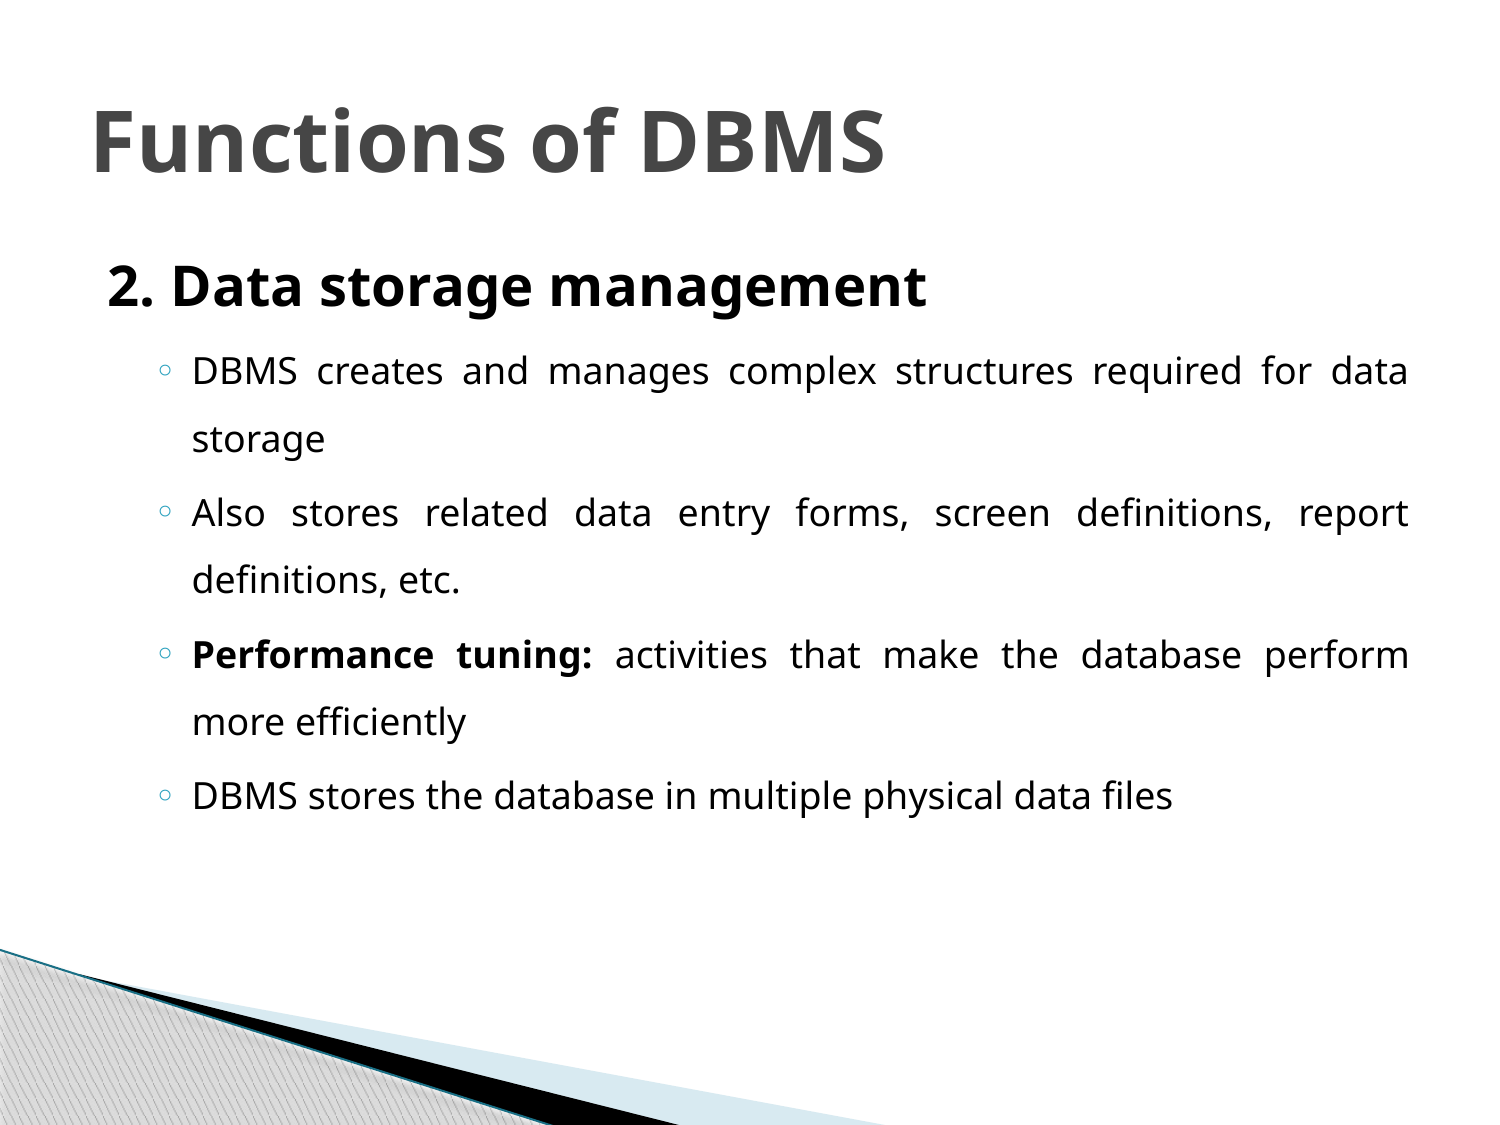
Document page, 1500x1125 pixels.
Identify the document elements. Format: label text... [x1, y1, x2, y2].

list 2. Data storage management DBMS creates and manages complex structures required for data storage Also stores related data entry forms, screen definitions, report definitions, etc. Performance tuning: activities that make the database perform more efficiently DBMS stores the database in multiple physical data files [75, 243, 1425, 986]
title Functions of DBMS [75, 45, 1425, 233]
